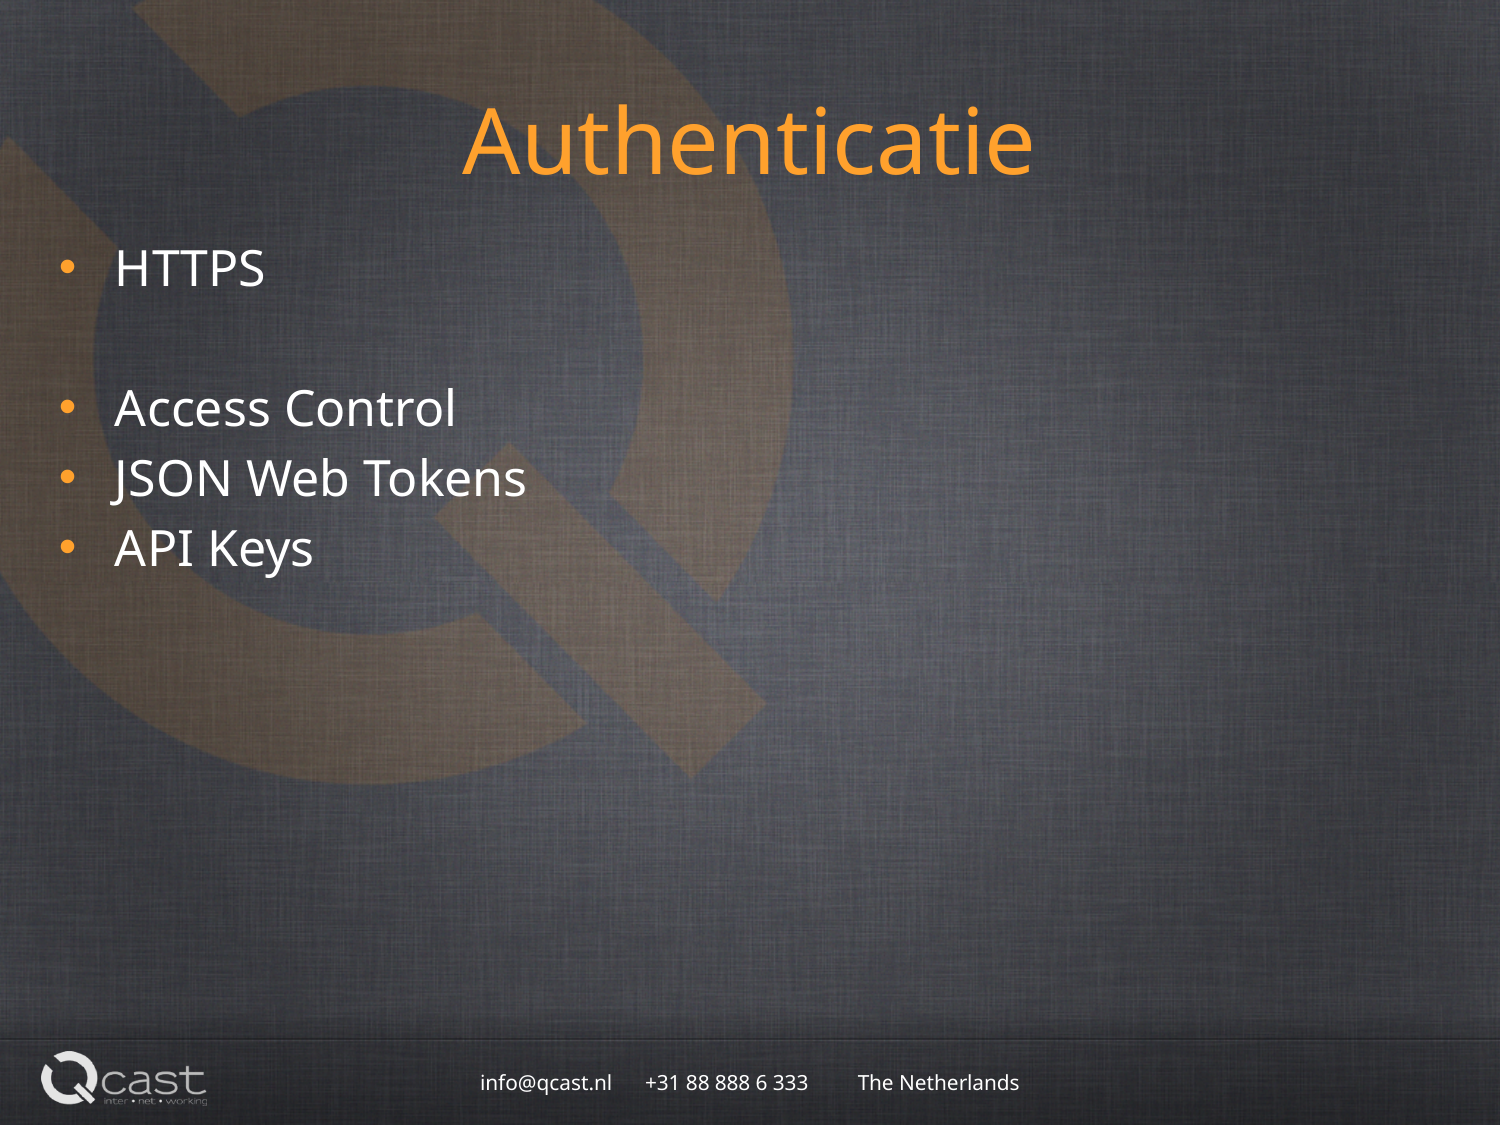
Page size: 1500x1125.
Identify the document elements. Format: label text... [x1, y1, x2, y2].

title Authenticatie [75, 45, 1425, 229]
picture [0, 0, 1500, 1125]
list HTTPS Access Control JSON Web Tokens API Keys [43, 229, 1425, 972]
